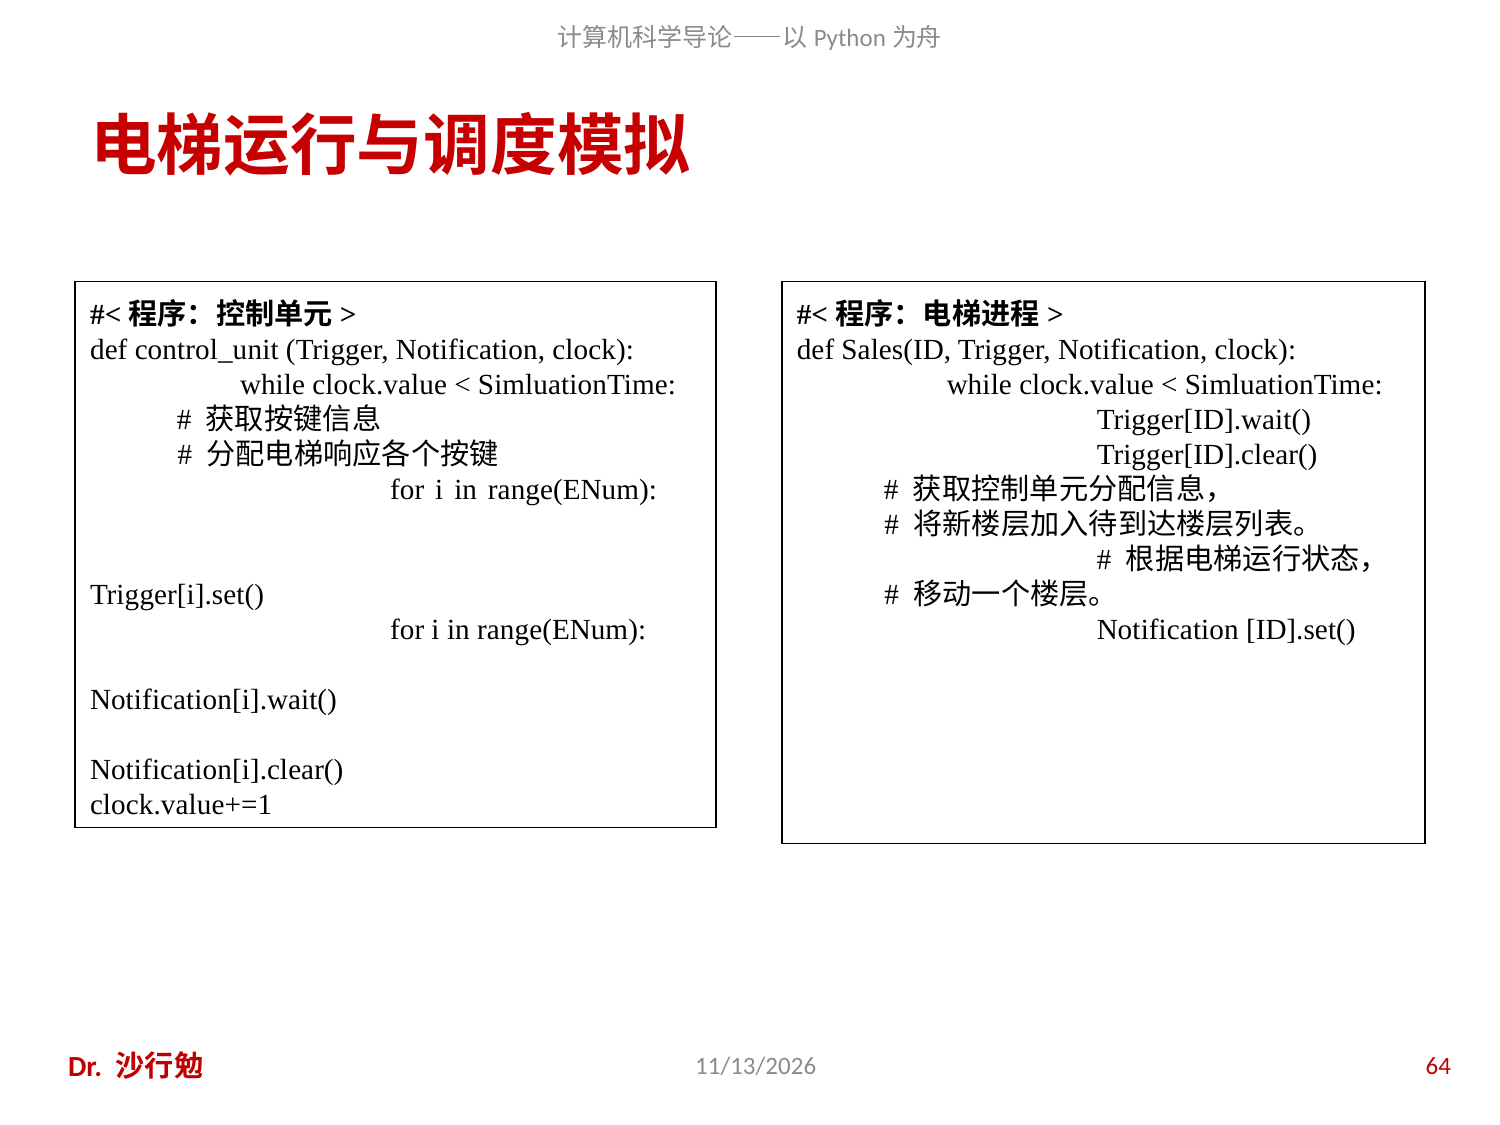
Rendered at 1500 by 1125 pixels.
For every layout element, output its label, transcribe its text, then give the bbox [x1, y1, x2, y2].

title 电梯运行与调度模拟 [75, 90, 1425, 195]
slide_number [501, 1035, 1010, 1095]
footer Dr. 沙行勉 [53, 1035, 386, 1095]
text_box #<程序：控制单元> def control_unit (Trigger, Notification, clock): while clock.value < SimluationTime: # 获取按键信息 # 分配电梯响应各个按键 for i in range(ENum): Trigger[i].set() for i in range(ENum): Notification[i].wait() Notification[i].clear() clock.value+=1 [74, 281, 716, 828]
text_box #<程序：电梯进程> def Sales(ID, Trigger, Notification, clock): while clock.value < SimluationTime: Trigger[ID].wait() Trigger[ID].clear() # 获取控制单元分配信息， # 将新楼层加入待到达楼层列表。 # 根据电梯运行状态， # 移动一个楼层。 Notification [ID].set() [781, 281, 1425, 844]
slide_number 64 [1116, 1035, 1467, 1095]
